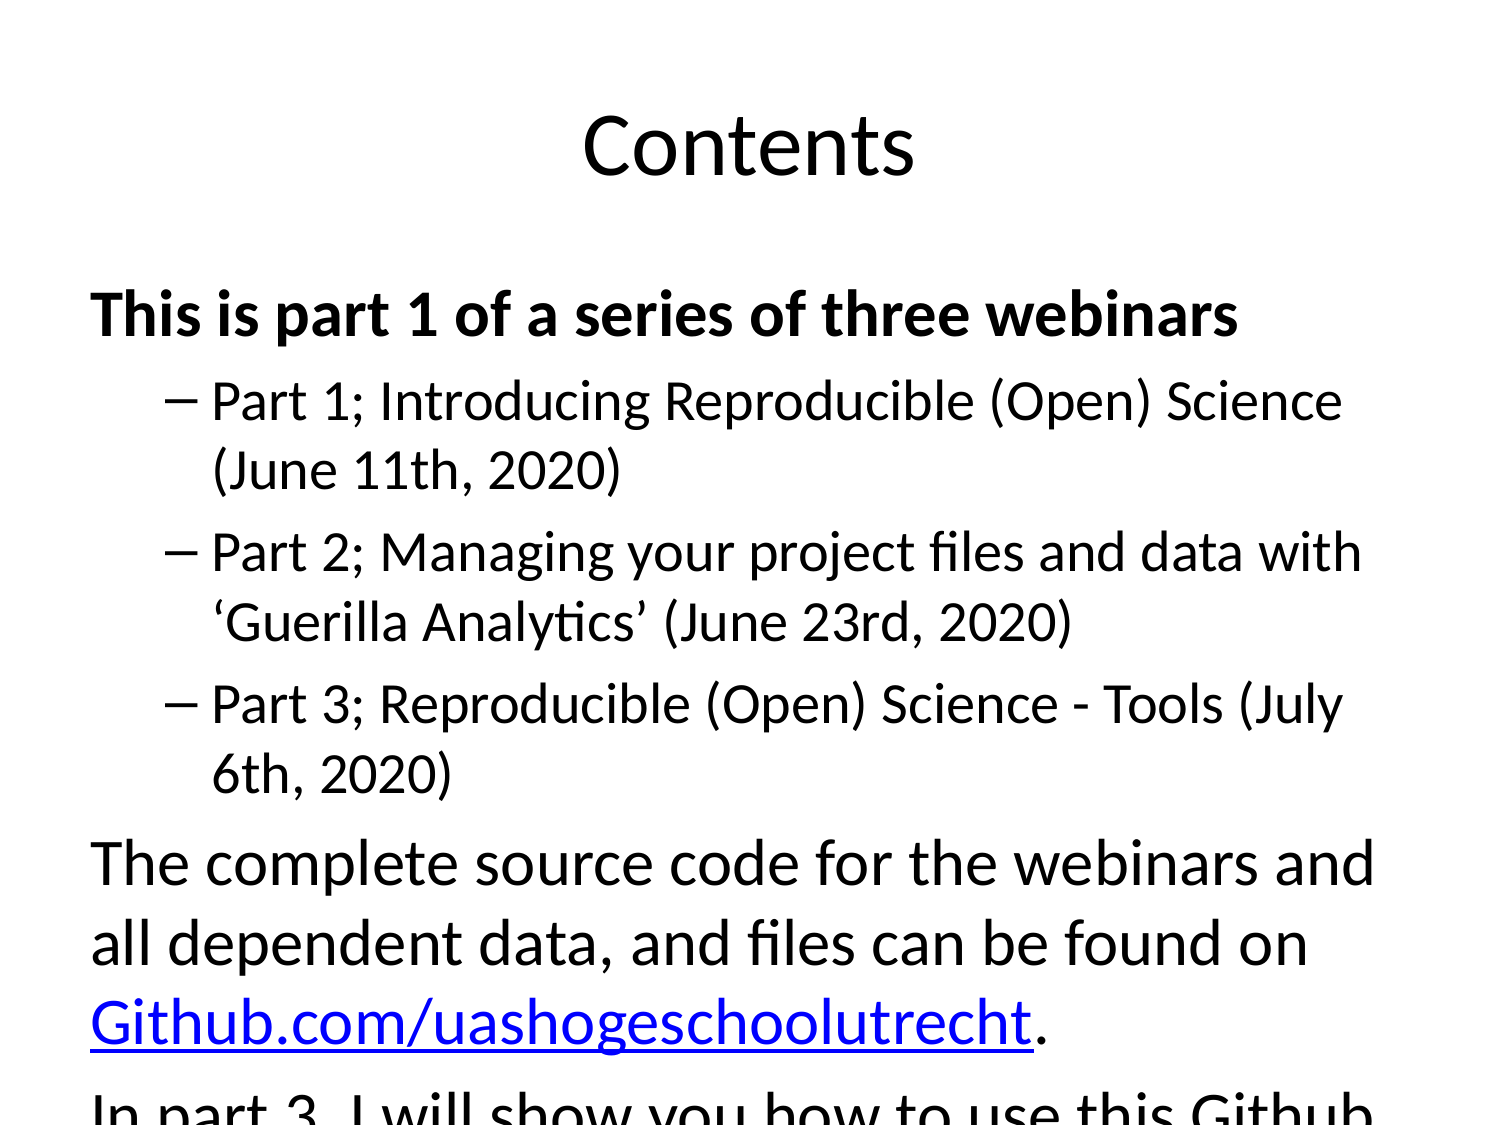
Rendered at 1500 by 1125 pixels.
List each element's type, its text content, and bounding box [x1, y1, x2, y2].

list This is part 1 of a series of three webinars Part 1; Introducing Reproducible (Open) Science (June 11th, 2020) Part 2; Managing your project files and data with ‘Guerilla Analytics’ (June 23rd, 2020) Part 3; Reproducible (Open) Science - Tools (July 6th, 2020) The complete source code for the webinars and all dependent data, and files can be found on Github.com/uashogeschoolutrecht. In part 3, I will show you how to use this Github resource for your own work. [75, 262, 1425, 1005]
title Contents [75, 45, 1425, 233]
